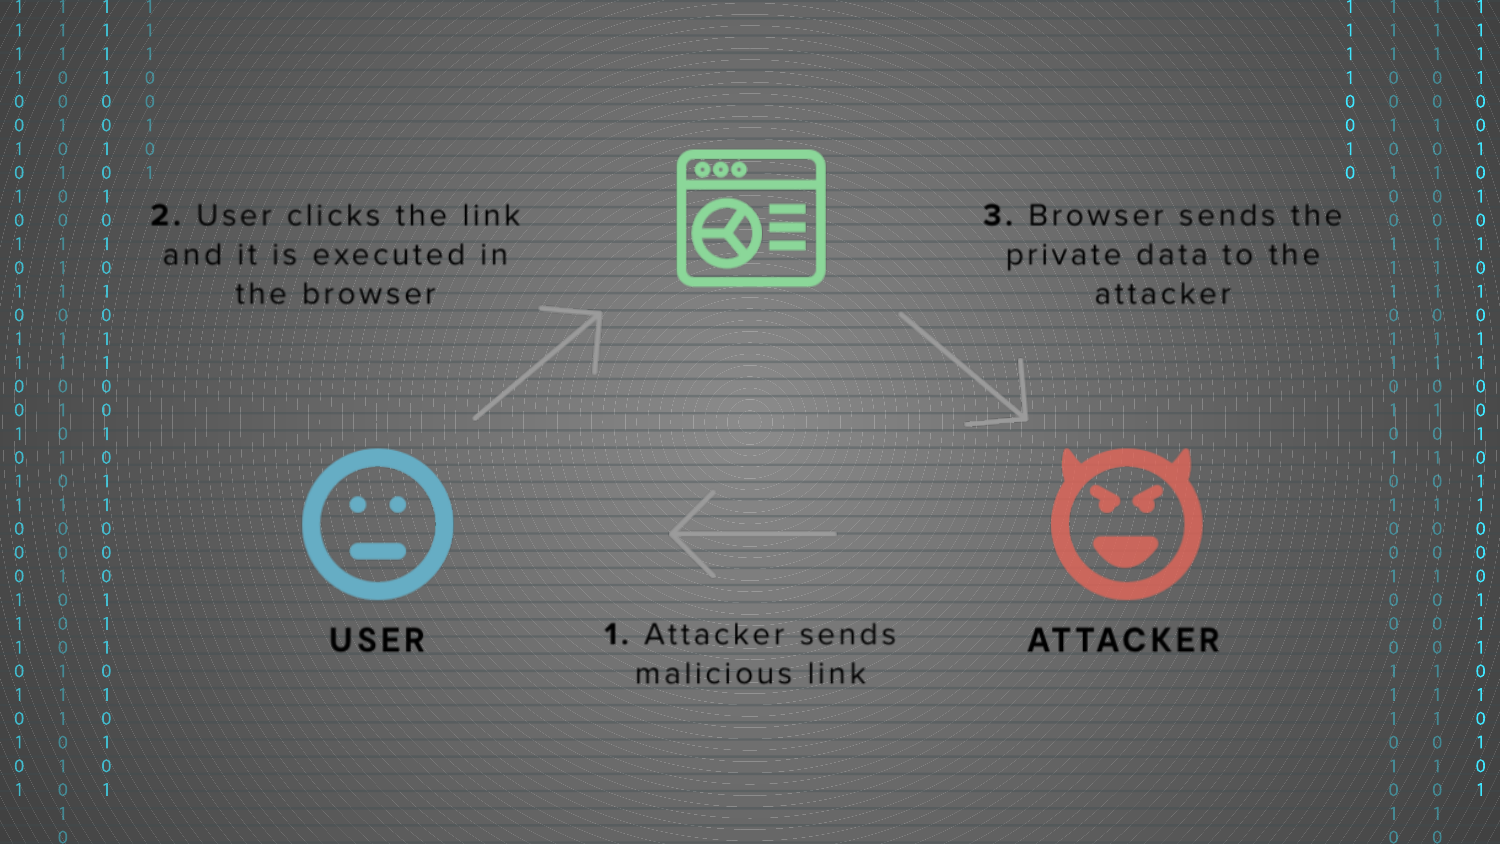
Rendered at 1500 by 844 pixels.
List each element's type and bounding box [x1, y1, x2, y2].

picture [121, 54, 1379, 789]
